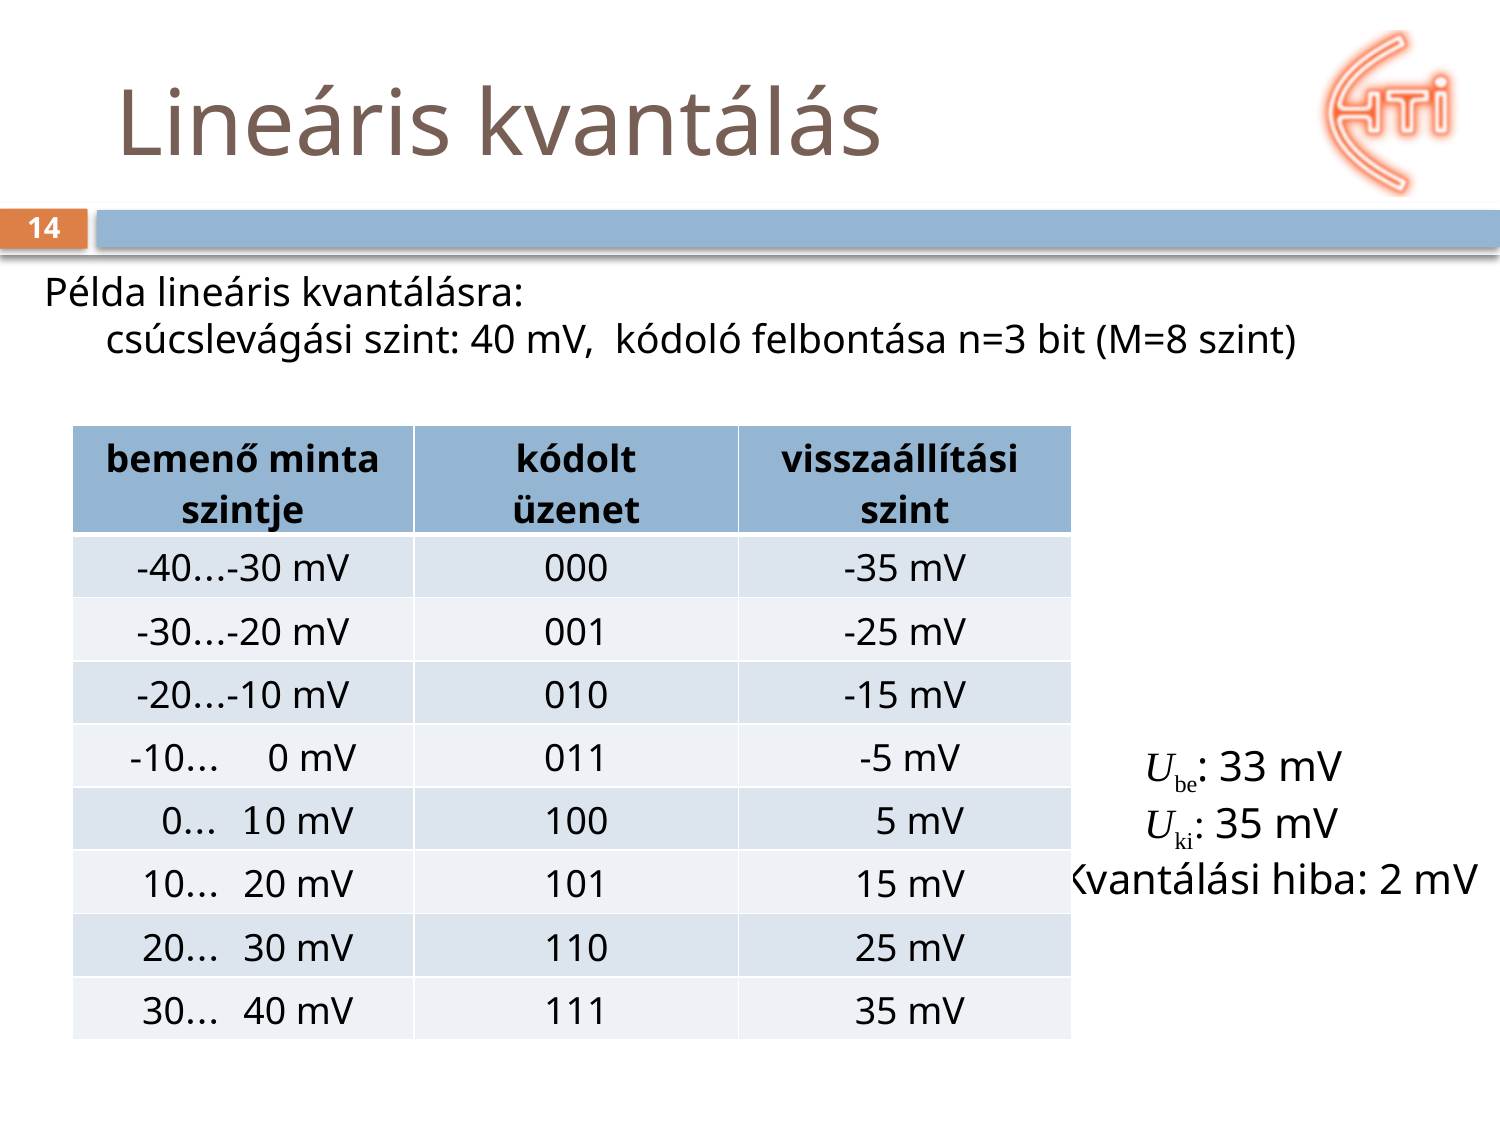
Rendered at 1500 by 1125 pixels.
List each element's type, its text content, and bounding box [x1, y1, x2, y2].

table_cell 011 [415, 725, 738, 786]
table_cell -5 mV [739, 725, 1071, 786]
table_cell -15 mV [739, 662, 1071, 723]
table_header visszaállítási szint [739, 426, 1071, 532]
table_cell 30… 40 mV [73, 978, 413, 1039]
list Példa lineáris kvantálásra: csúcslevágási szint: 40 mV, kódoló felbontása n=3 bit (M=8 szint) [29, 259, 1438, 398]
table_cell 35 mV [739, 978, 1071, 1039]
table_cell 110 [415, 914, 738, 976]
table_cell -30…-20 mV [73, 598, 413, 660]
table_cell -40…-30 mV [73, 537, 413, 597]
table_cell -10… 0 mV [73, 725, 413, 786]
table_cell 10… 20 mV [73, 851, 413, 913]
text_box Ube: 33 mV Uki: 35 mV [1129, 732, 1357, 846]
table_cell 000 [415, 537, 738, 597]
table_cell 5 mV [739, 788, 1071, 849]
table_cell 101 [415, 851, 738, 913]
table_header bemenő minta szintje [73, 426, 413, 532]
table_cell 100 [415, 788, 738, 849]
table_cell 010 [415, 662, 738, 723]
table_cell 111 [415, 978, 738, 1039]
table_cell 25 mV [739, 914, 1071, 976]
table_cell -25 mV [739, 598, 1071, 660]
text_box Kvantálási hiba: 2 mV [1073, 846, 1493, 911]
title Lineáris kvantálás [100, 37, 1300, 200]
table_cell 20… 30 mV [73, 914, 413, 976]
table_cell 0… 10 mV [73, 788, 413, 849]
table_cell -20…-10 mV [73, 662, 413, 723]
slide_number 14 [0, 208, 88, 249]
table_cell -35 mV [739, 537, 1071, 597]
table_cell 001 [415, 598, 738, 660]
picture [1304, 30, 1471, 197]
table_header kódolt üzenet [415, 426, 738, 532]
table_cell 15 mV [739, 851, 1071, 913]
